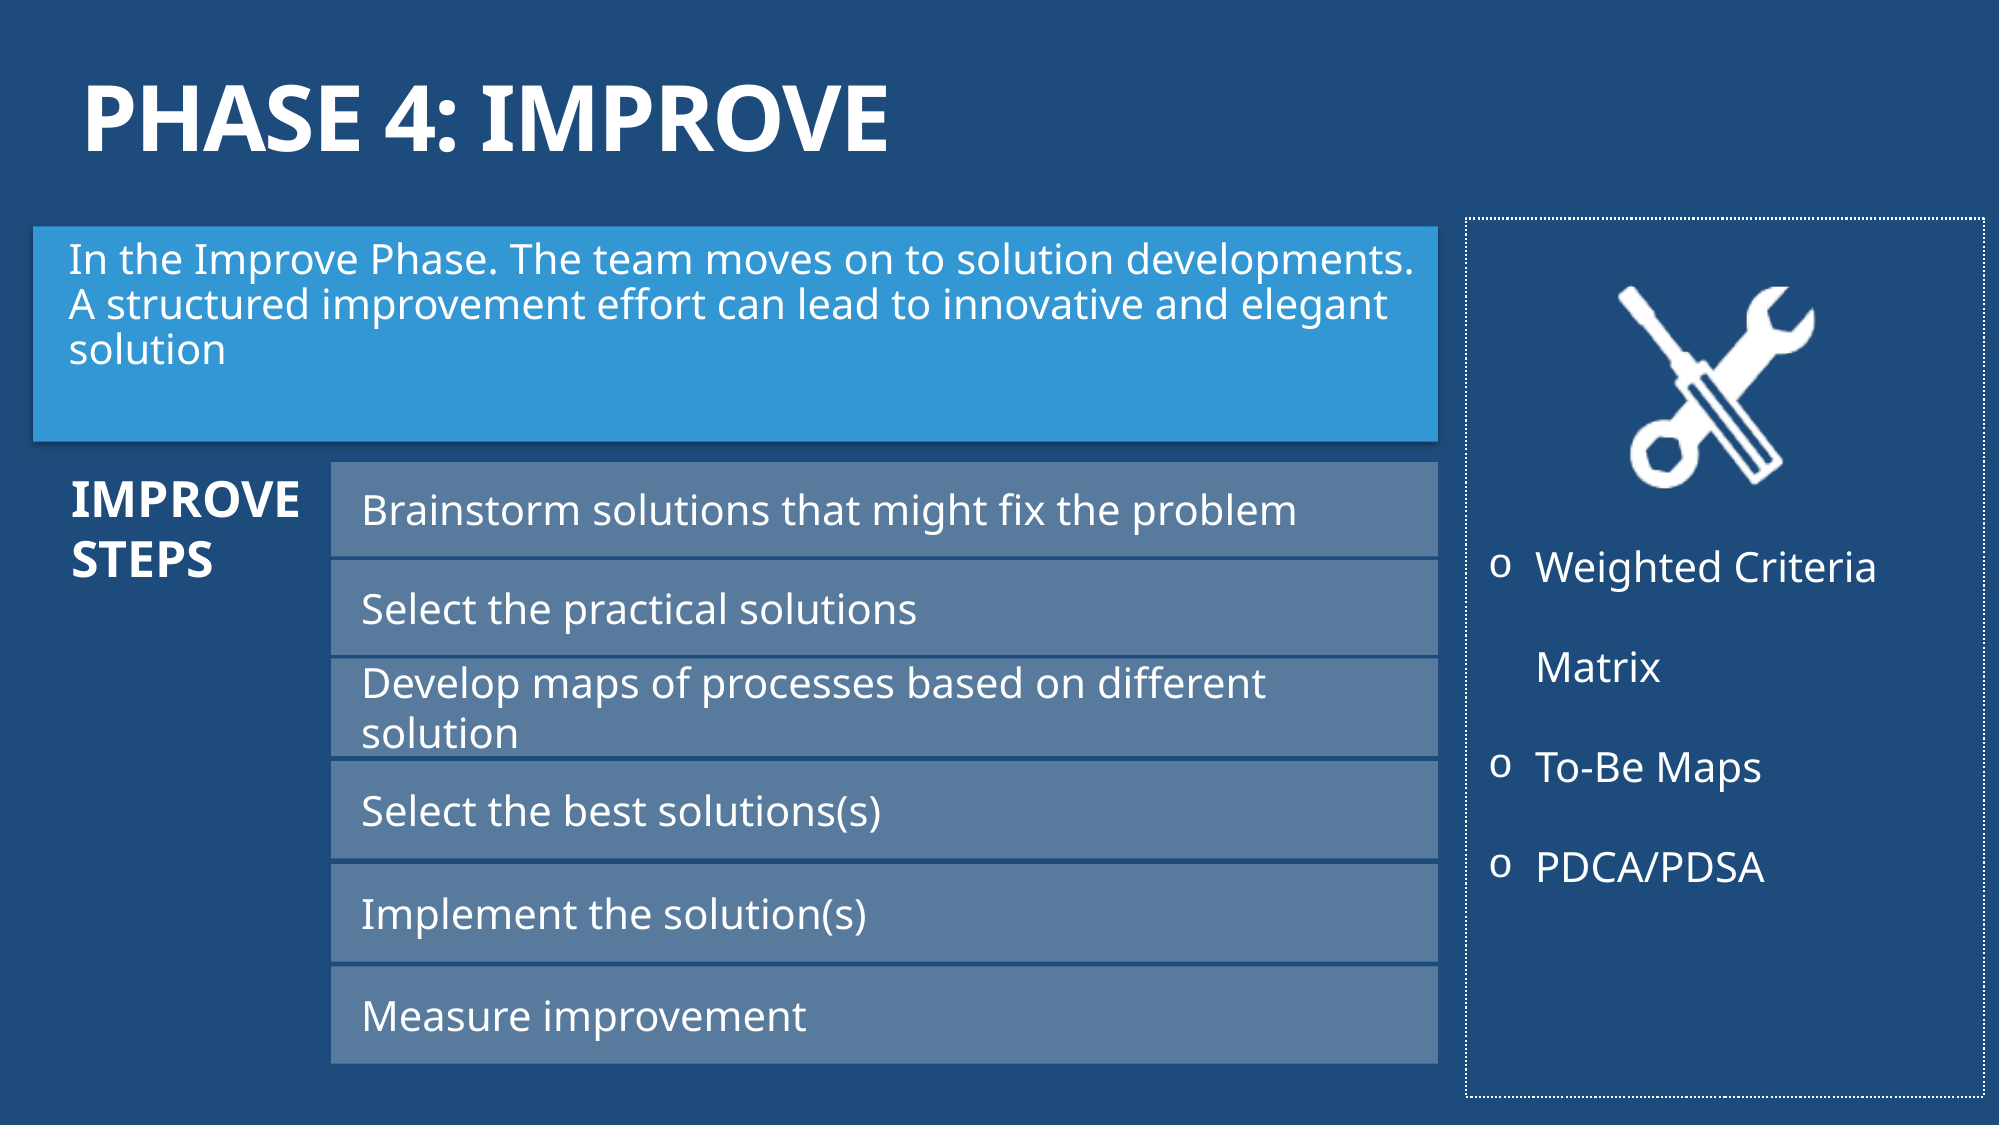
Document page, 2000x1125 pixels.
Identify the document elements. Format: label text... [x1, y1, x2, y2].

text_box Implement the solution(s) [329, 862, 1440, 964]
text_box IMPROVE STEPS [56, 460, 330, 596]
text_box Select the best solutions(s) [329, 759, 1440, 860]
picture [1599, 269, 1835, 504]
text_box PHASE 4: IMPROVE [65, 65, 1341, 197]
text_box Brainstorm solutions that might fix the problem [330, 460, 1440, 558]
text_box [32, 226, 1439, 442]
text_box Develop maps of processes based on different solution [329, 656, 1440, 758]
text_box Select the practical solutions [329, 558, 1440, 656]
text_box Weighted Criteria Matrix To-Be Maps PDCA/PDSA [1465, 218, 1985, 1097]
text_box Measure improvement [329, 964, 1440, 1066]
